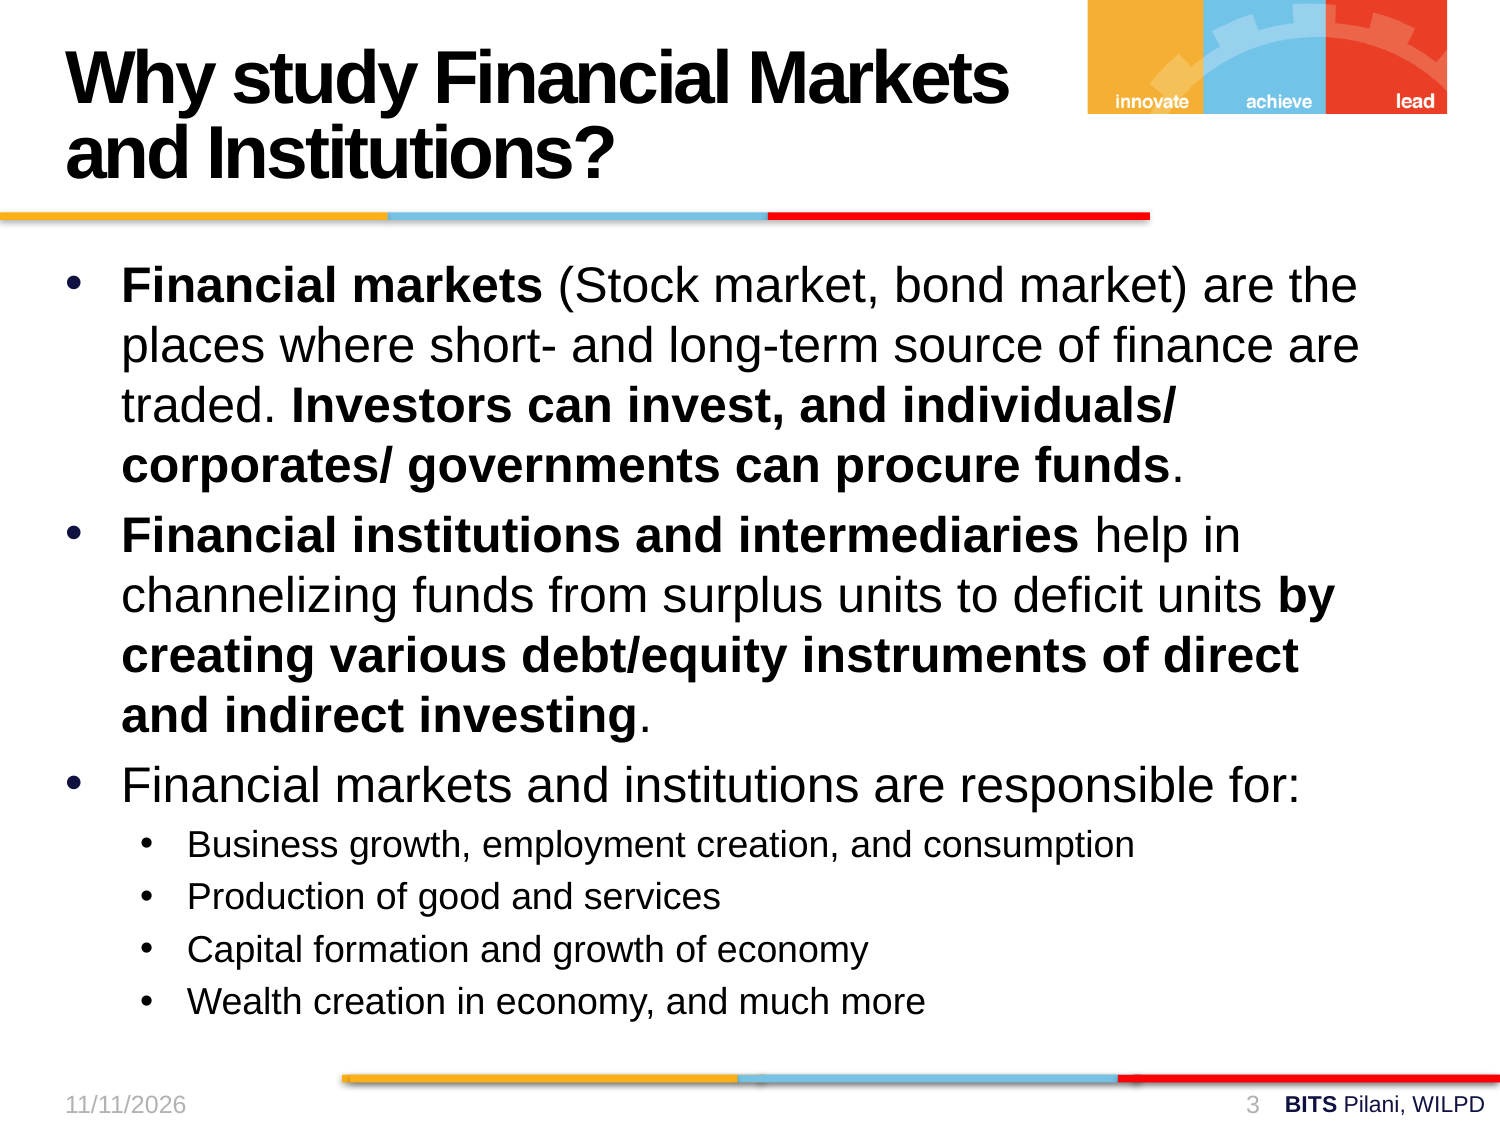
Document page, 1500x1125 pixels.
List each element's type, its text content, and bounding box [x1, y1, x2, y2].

picture [1087, 0, 1448, 114]
list Financial markets (Stock market, bond market) are the places where short- and long-term source of finance are traded. Investors can invest, and individuals/ corporates/ governments can procure funds. Financial institutions and intermediaries help in channelizing funds from surplus units to deficit units by creating various debt/equity instruments of direct and indirect investing. Financial markets and institutions are responsible for: Business growth, employment creation, and consumption Production of good and services Capital formation and growth of economy Wealth creation in economy, and much more [50, 245, 1400, 1063]
slide_number 3 [1108, 1082, 1275, 1125]
list Why study Financial Markets and Institutions? [50, 24, 1088, 213]
slide_number 03-Aug-24 [50, 1082, 400, 1125]
